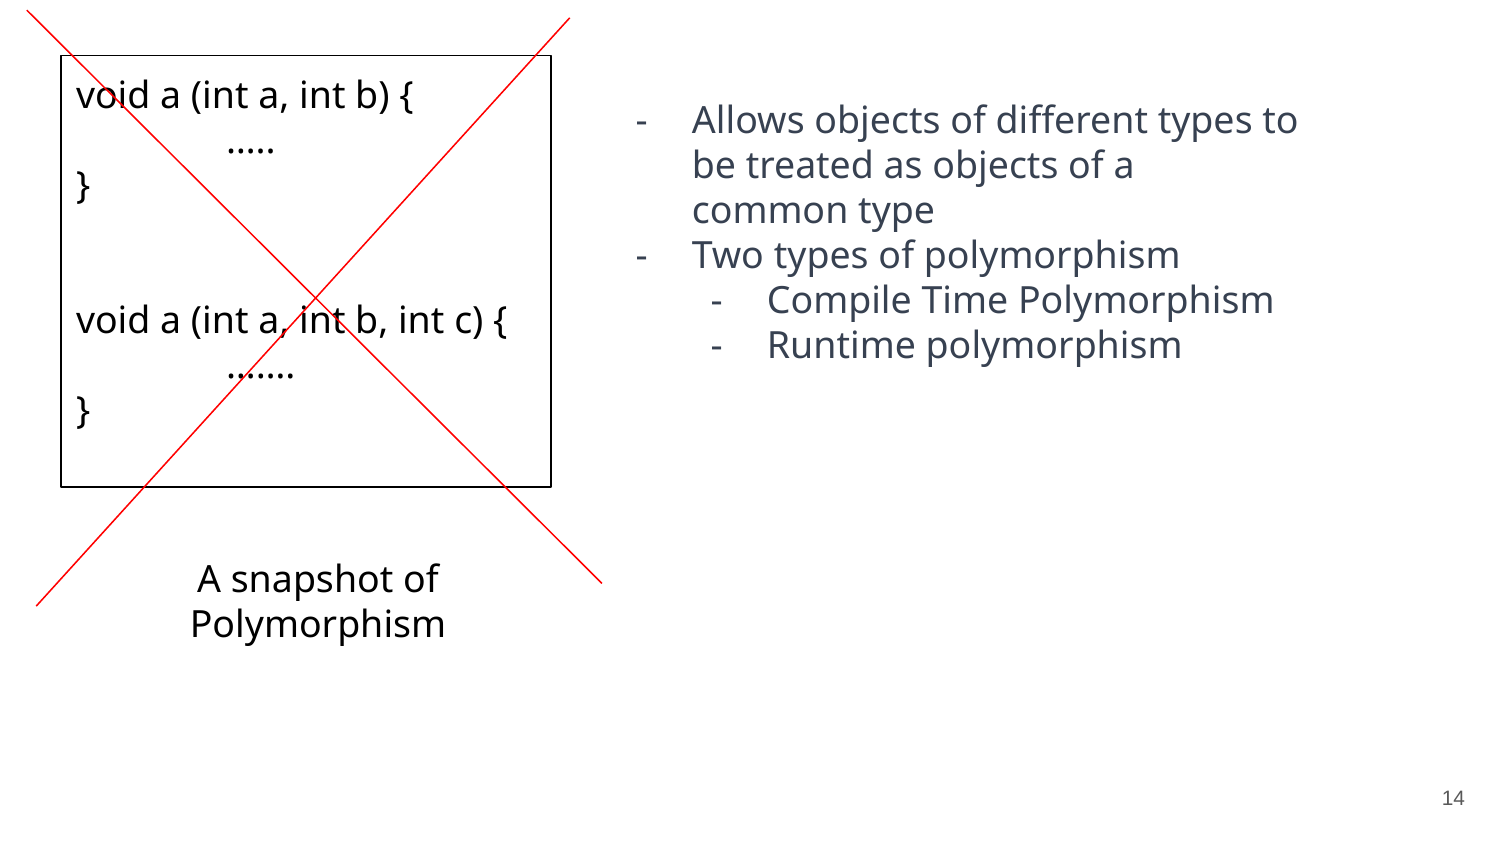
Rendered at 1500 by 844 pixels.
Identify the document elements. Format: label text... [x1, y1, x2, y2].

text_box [35, 17, 570, 607]
slide_number ‹#› [1389, 764, 1480, 830]
text_box A snapshot of Polymorphism [66, 614, 570, 661]
text_box Allows objects of different types to be treated as objects of a common type Two types of polymorphism Compile Time Polymorphism Runtime polymorphism [606, 81, 1316, 382]
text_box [26, 9, 603, 584]
